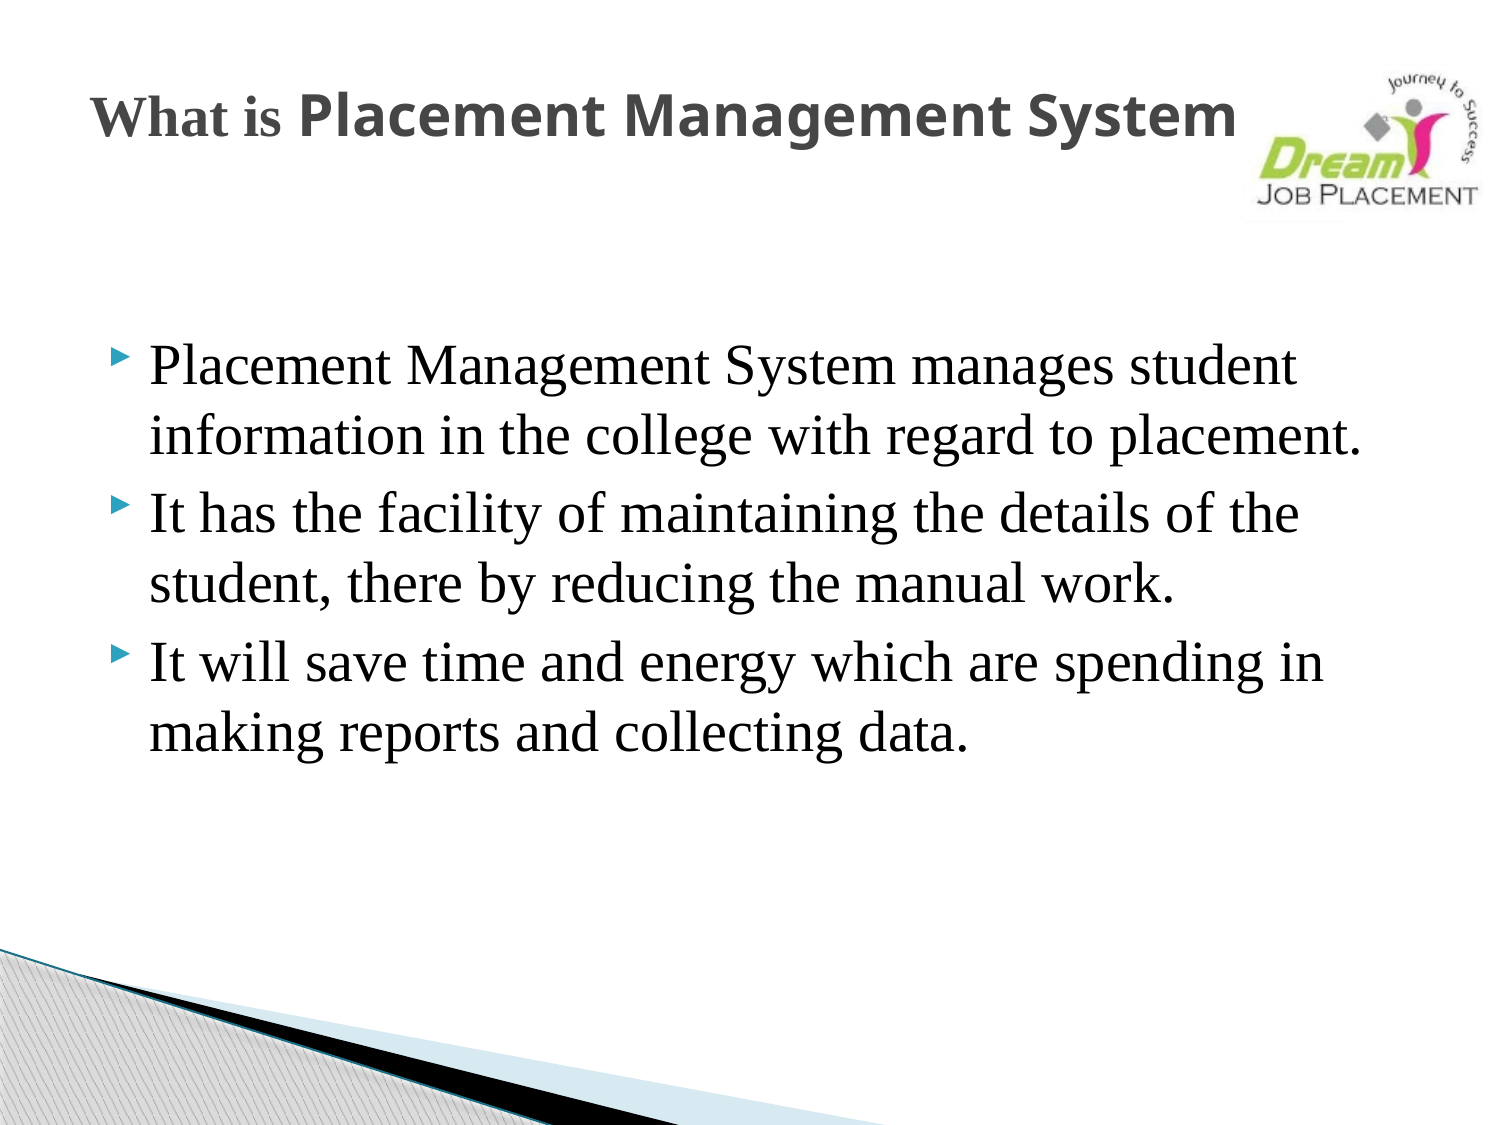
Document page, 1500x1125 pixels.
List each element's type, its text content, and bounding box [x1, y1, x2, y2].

title What is Placement Management System ? [75, 0, 1237, 233]
picture [1237, 0, 1500, 282]
list Placement Management System manages student information in the college with regard to placement. It has the facility of maintaining the details of the student, there by reducing the manual work. It will save time and energy which are spending in making reports and collecting data. [75, 243, 1425, 986]
